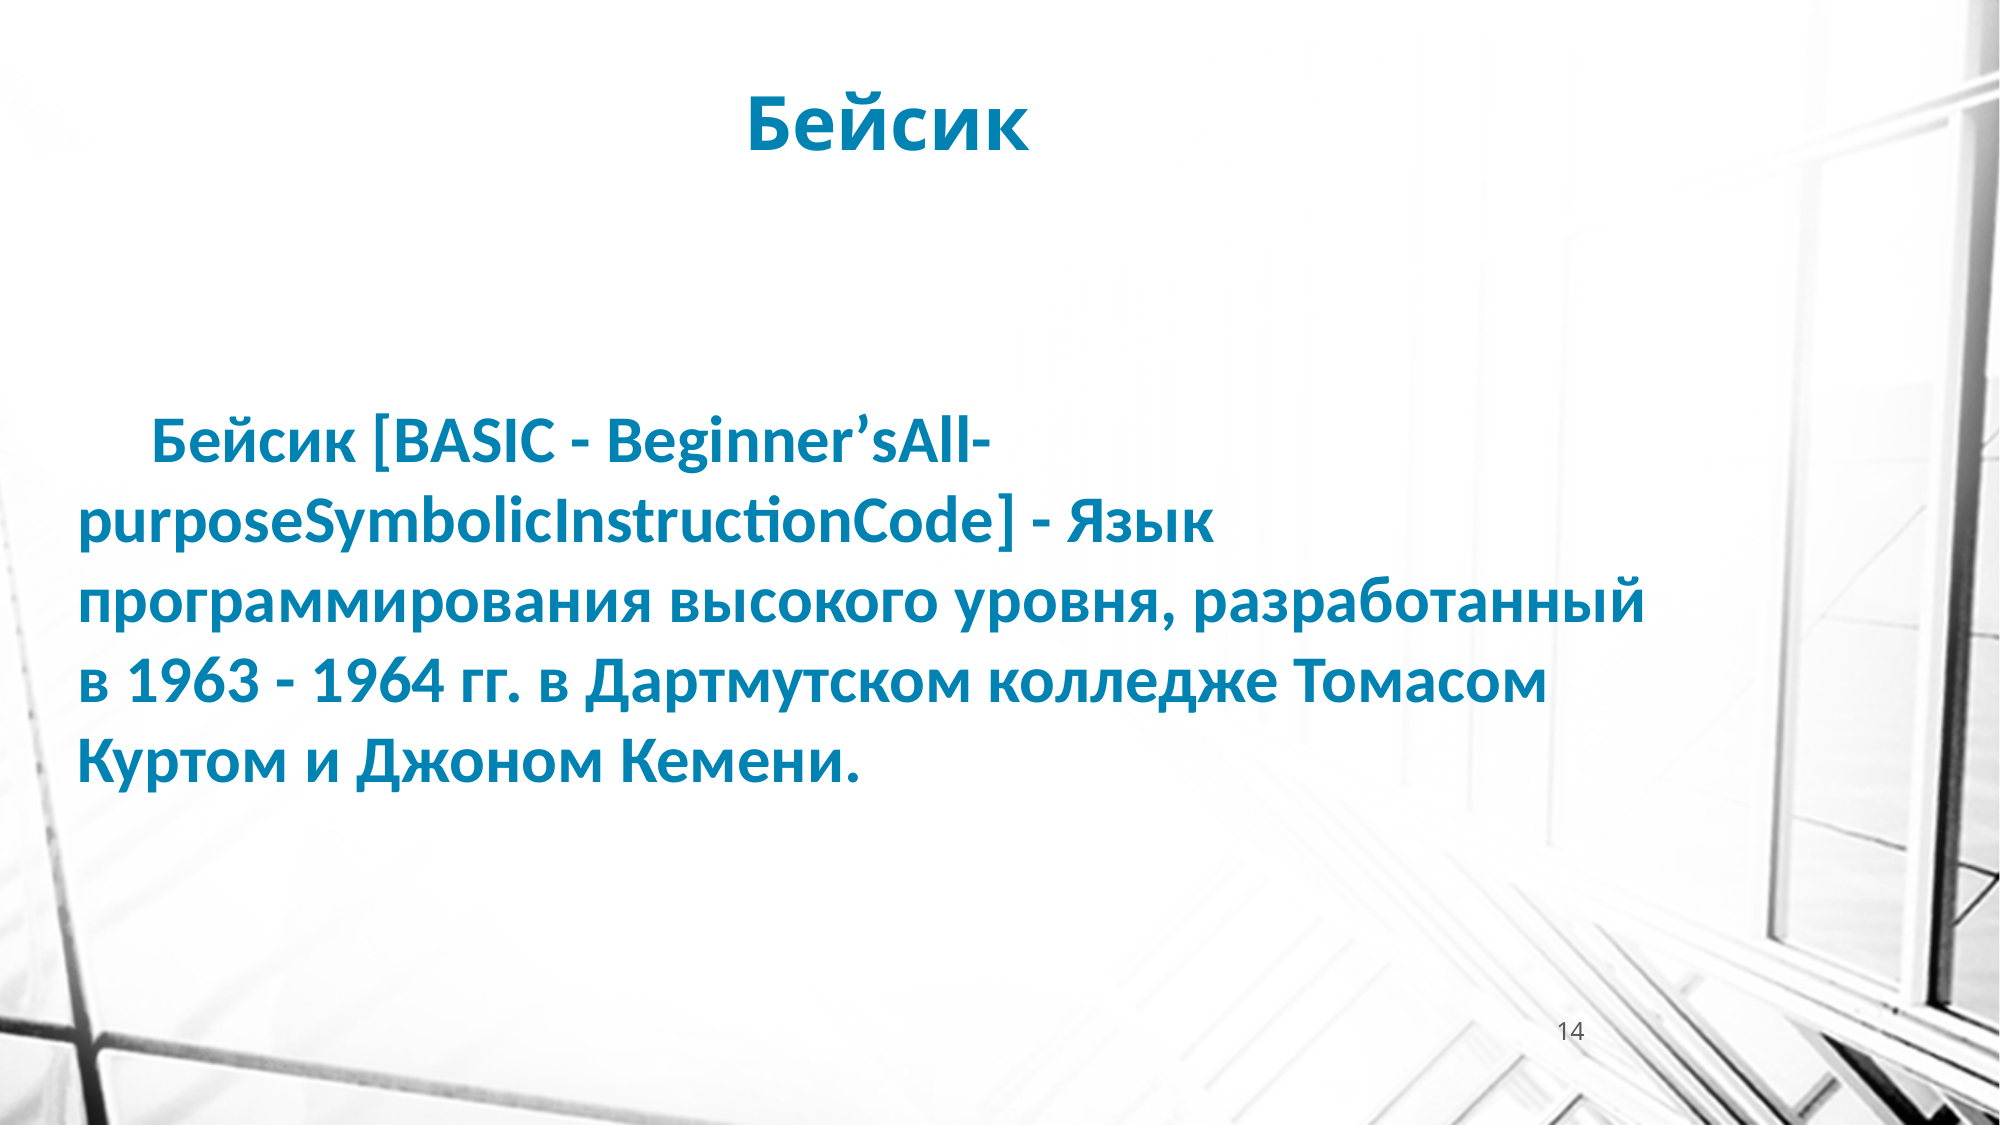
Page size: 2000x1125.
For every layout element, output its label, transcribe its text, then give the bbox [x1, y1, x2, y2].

title Бейсик [174, 87, 1600, 263]
text_box Бейсик [BASIC - Beginner’sAll-purposeSymbolicInstructionCode] - Язык программирования высокого уровня, разработанный в 1963 - 1964 гг. в Дартмутском колледже Томасом Куртом и Джоном Кемени. [62, 388, 1707, 804]
picture [0, 0, 2000, 1125]
slide_number 14 [1399, 1009, 1600, 1055]
